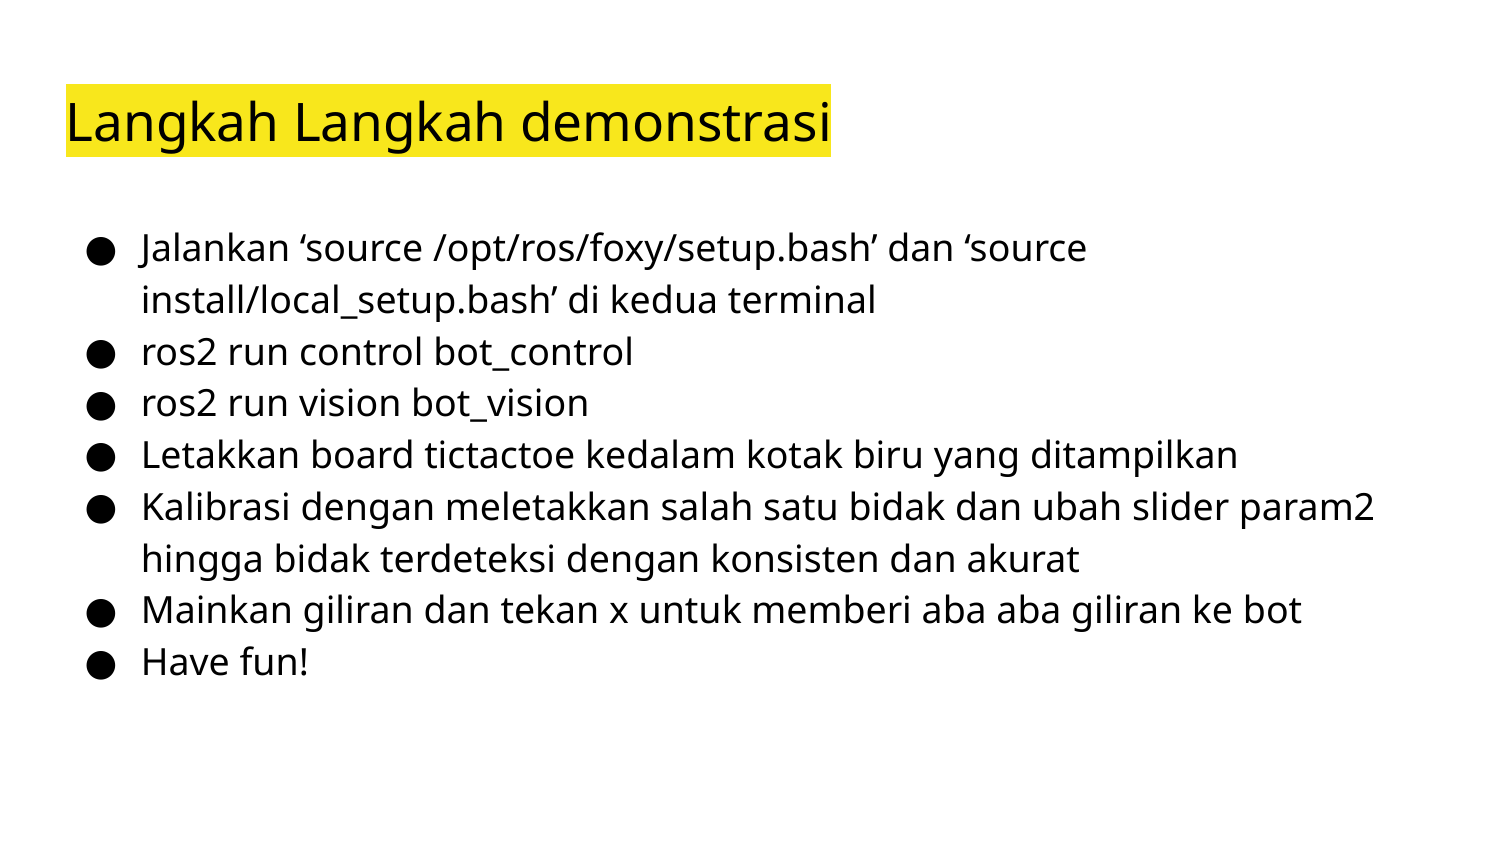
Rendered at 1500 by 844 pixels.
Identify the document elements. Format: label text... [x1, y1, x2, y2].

text_box Jalankan ‘source /opt/ros/foxy/setup.bash’ dan ‘source install/local_setup.bash’ di kedua terminal ros2 run control bot_control ros2 run vision bot_vision Letakkan board tictactoe kedalam kotak biru yang ditampilkan Kalibrasi dengan meletakkan salah satu bidak dan ubah slider param2 hingga bidak terdeteksi dengan konsisten dan akurat Mainkan giliran dan tekan x untuk memberi aba aba giliran ke bot Have fun! [51, 202, 1449, 750]
text_box Langkah Langkah demonstrasi [51, 72, 1449, 167]
